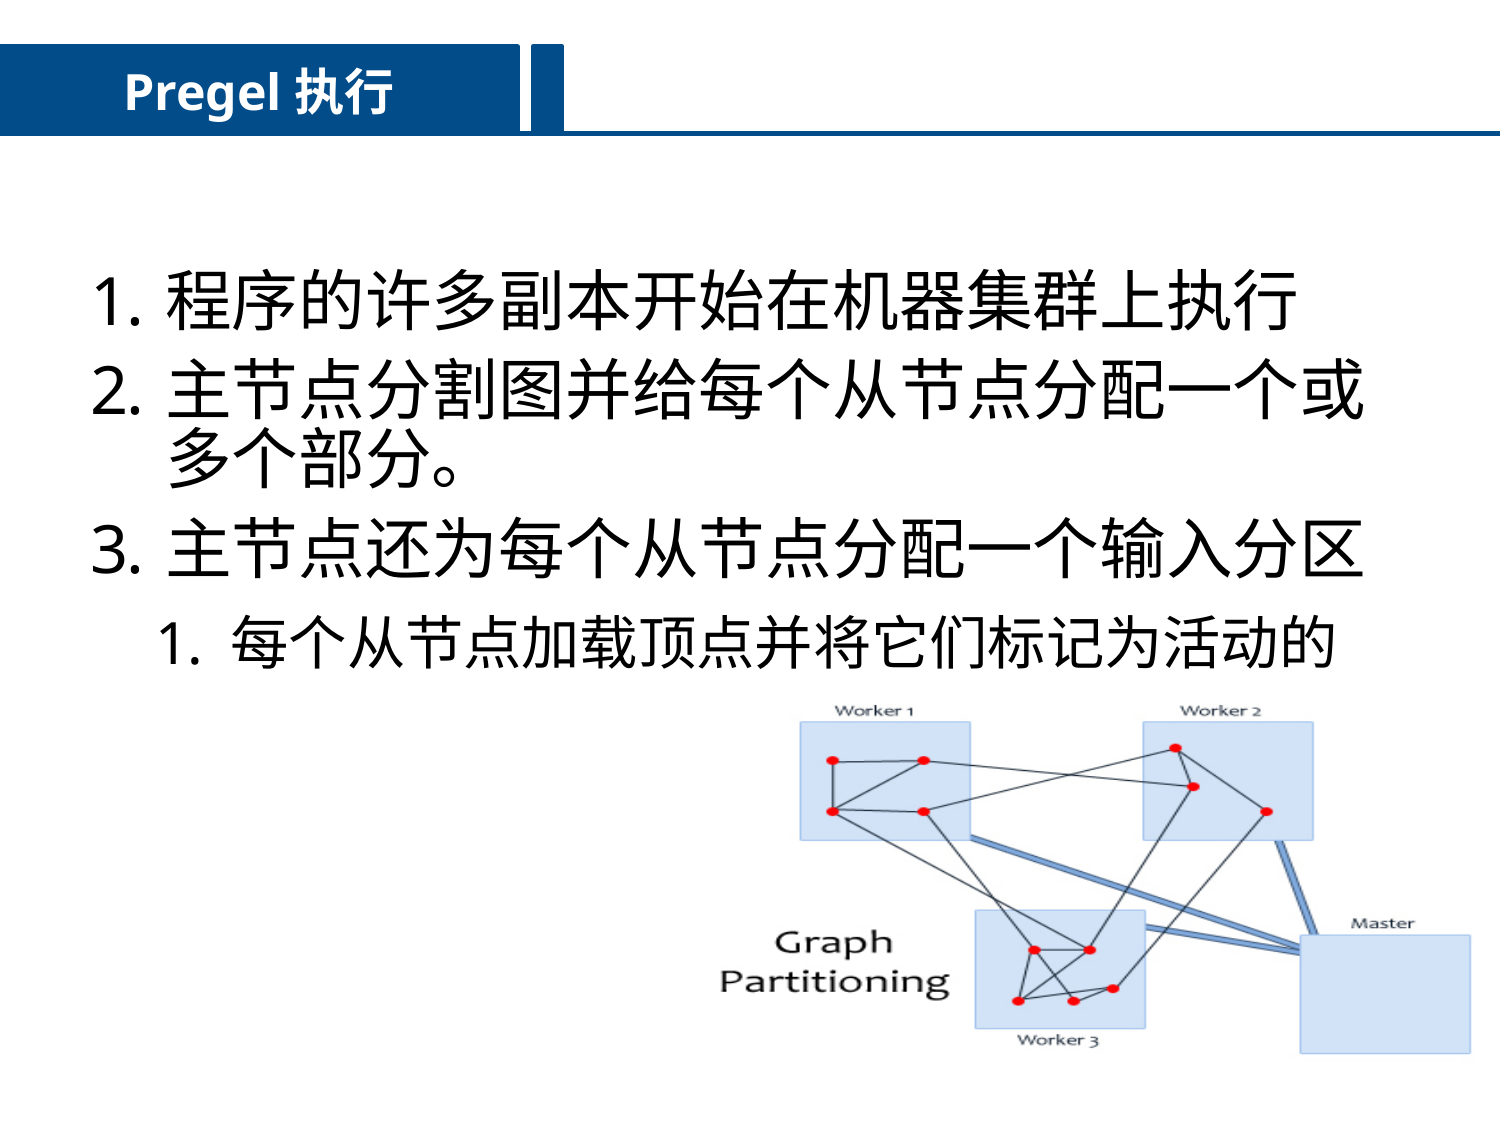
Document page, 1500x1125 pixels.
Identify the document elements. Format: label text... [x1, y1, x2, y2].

list 程序的许多副本开始在机器集群上执行 主节点分割图并给每个从节点分配一个或多个部分。 主节点还为每个从节点分配一个输入分区 每个从节点加载顶点并将它们标记为活动的 [75, 262, 1425, 1005]
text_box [0, 46, 563, 134]
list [674, 674, 1500, 1078]
